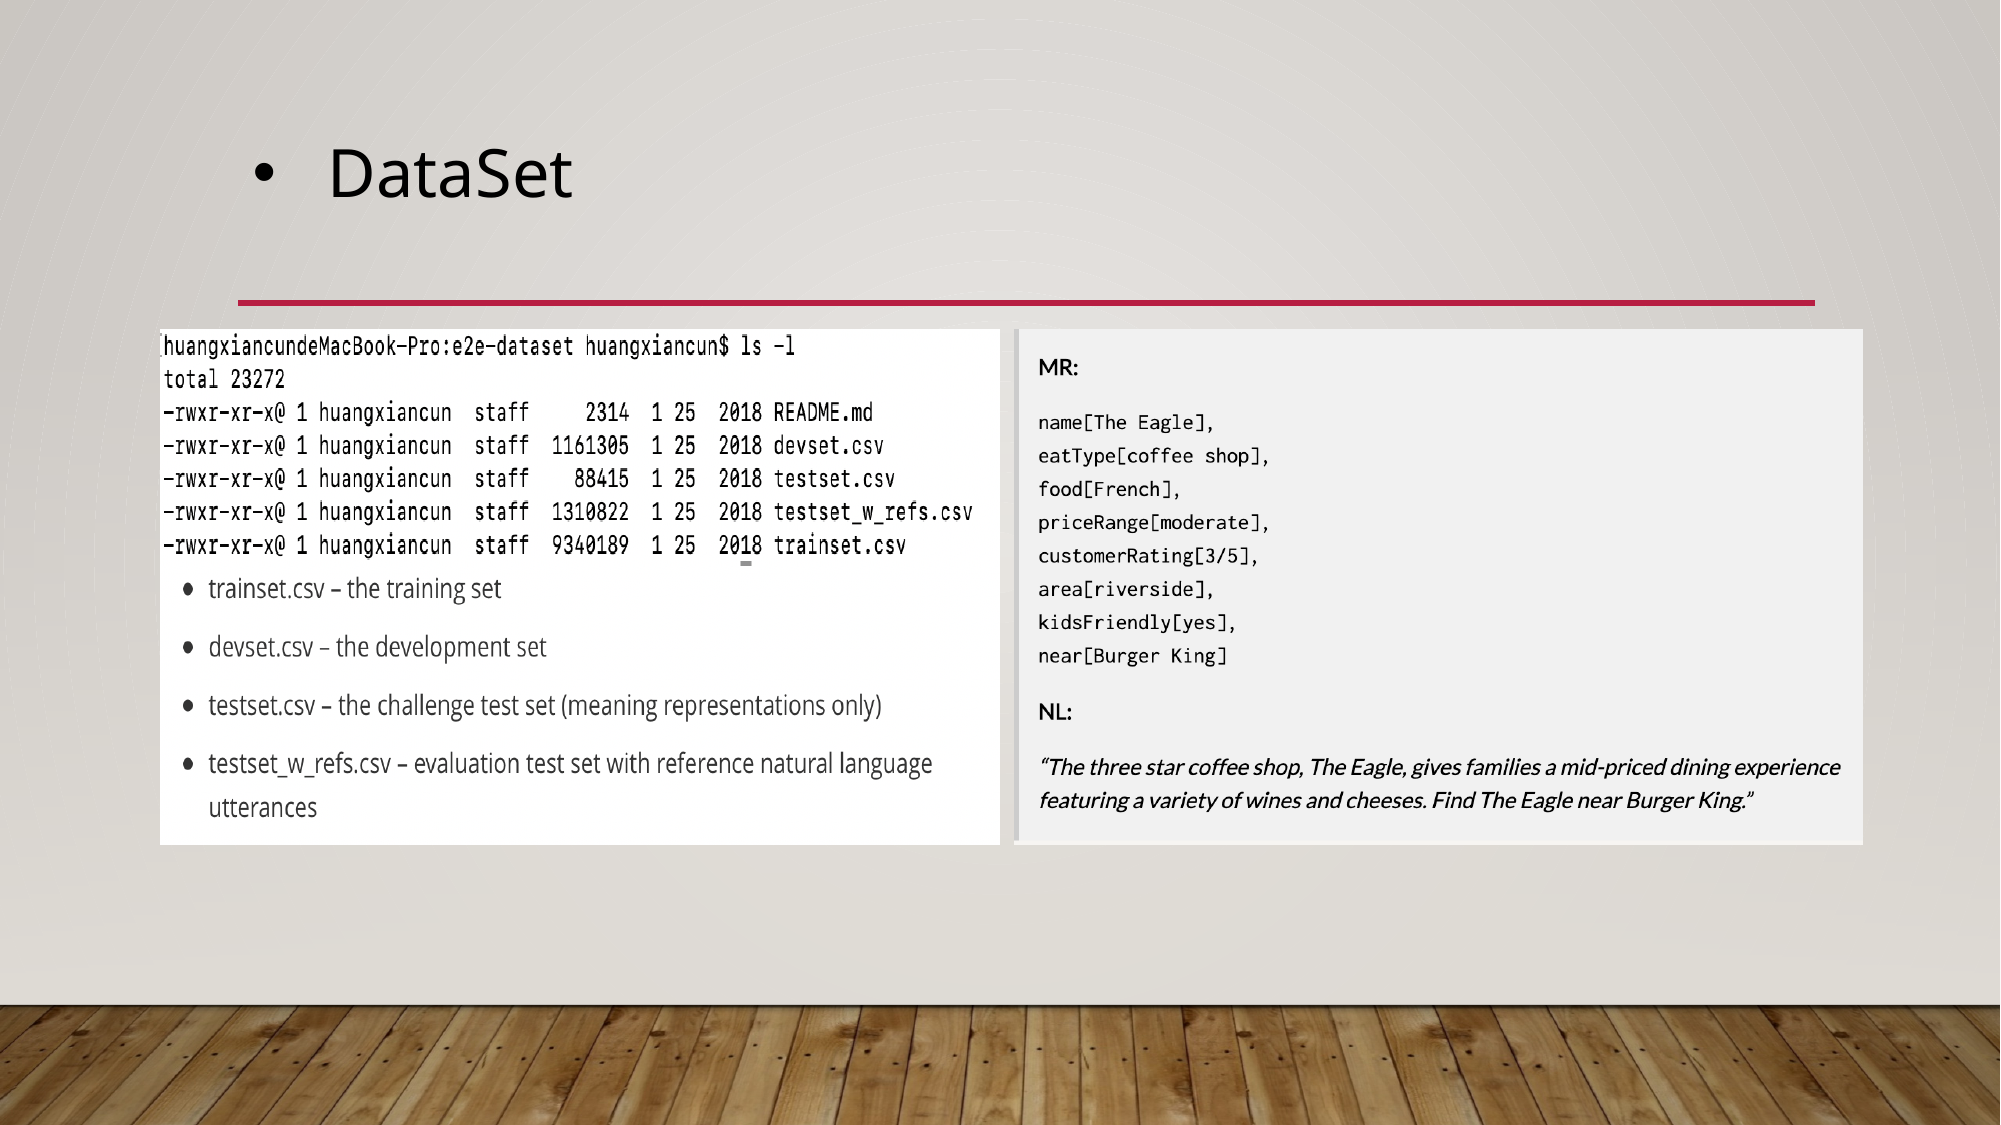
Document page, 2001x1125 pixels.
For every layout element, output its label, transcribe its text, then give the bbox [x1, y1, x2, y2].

title dataset [237, 132, 1814, 306]
picture [0, 1005, 2000, 1125]
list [1013, 329, 1863, 845]
picture [160, 329, 1000, 845]
